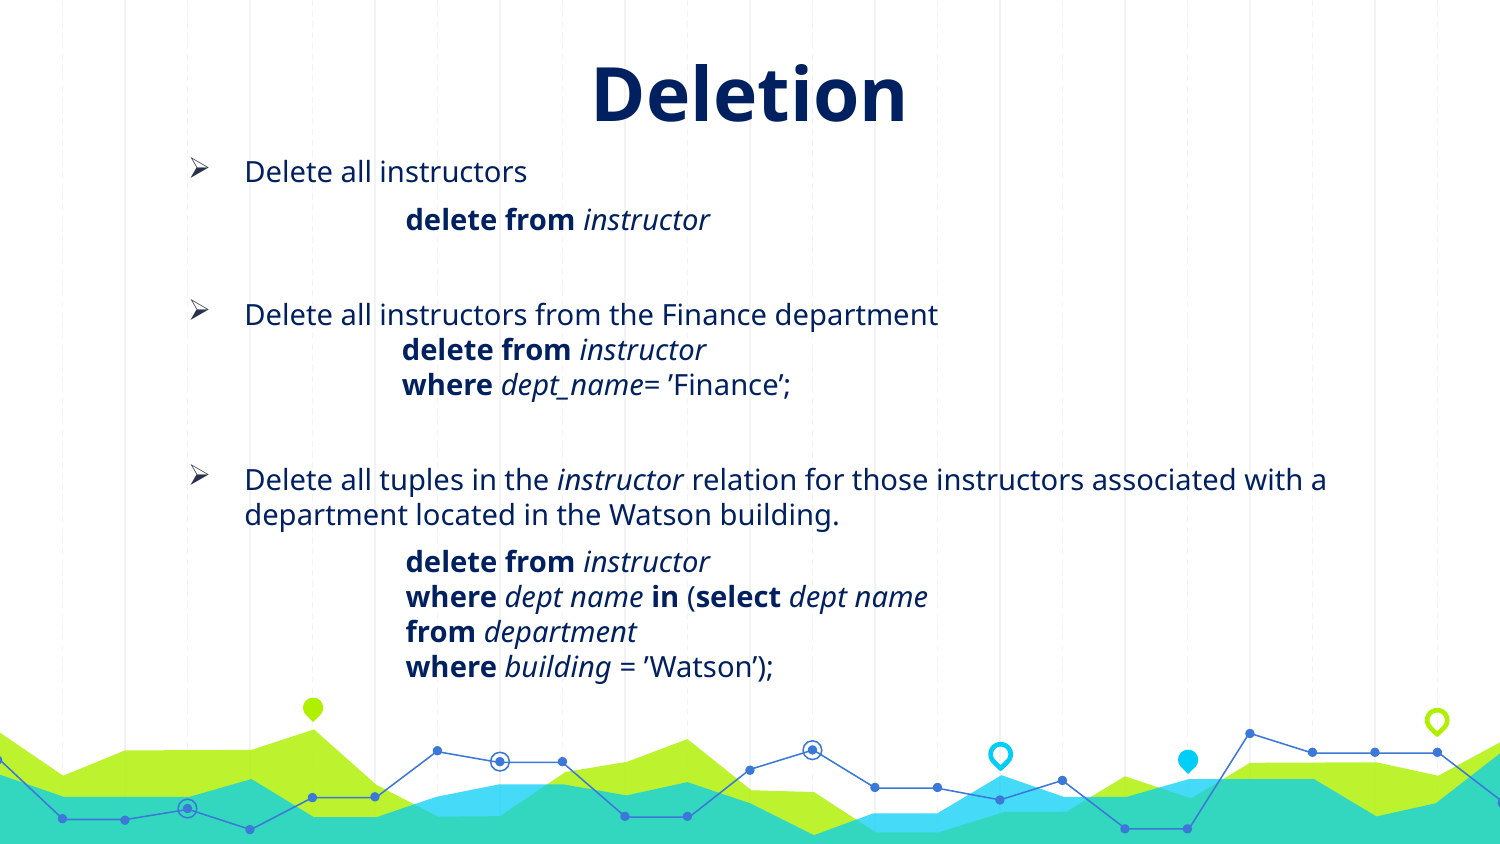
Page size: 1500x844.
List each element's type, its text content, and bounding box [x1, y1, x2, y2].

list Delete all instructors delete from instructor Delete all instructors from the Finance department delete from instructor where dept_name= ’Finance’; Delete all tuples in the instructor relation for those instructors associated with a department located in the Watson building. delete from instructor where dept name in (select dept name from department where building = ’Watson’); [154, 138, 1450, 576]
title Deletion [176, 34, 1324, 138]
